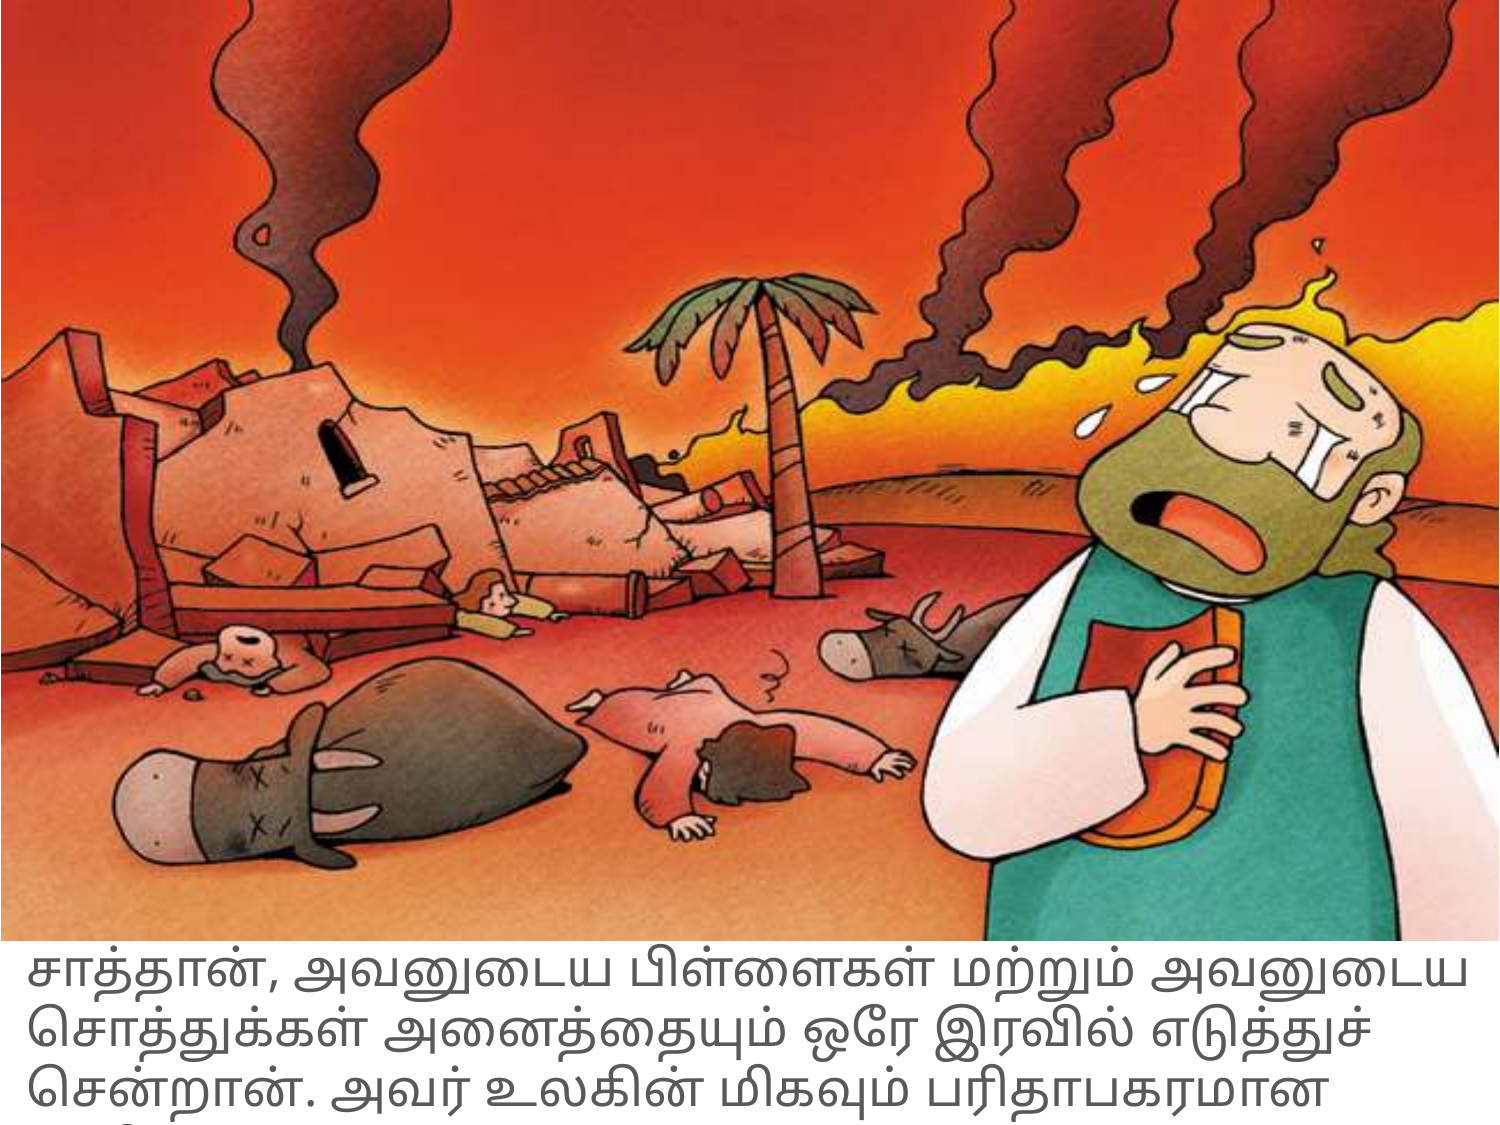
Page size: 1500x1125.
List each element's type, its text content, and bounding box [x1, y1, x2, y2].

picture [1, 0, 1499, 941]
text_box சாத்தான், அவனுடைய பிள்ளைகள் மற்றும் அவனுடைய சொத்துக்கள் அனைத்தையும் ஒரே இரவில் எடுத்துச் சென்றான். அவர் உலகின் மிகவும் பரிதாபகரமான மனிதரானார். [11, 948, 1498, 1125]
